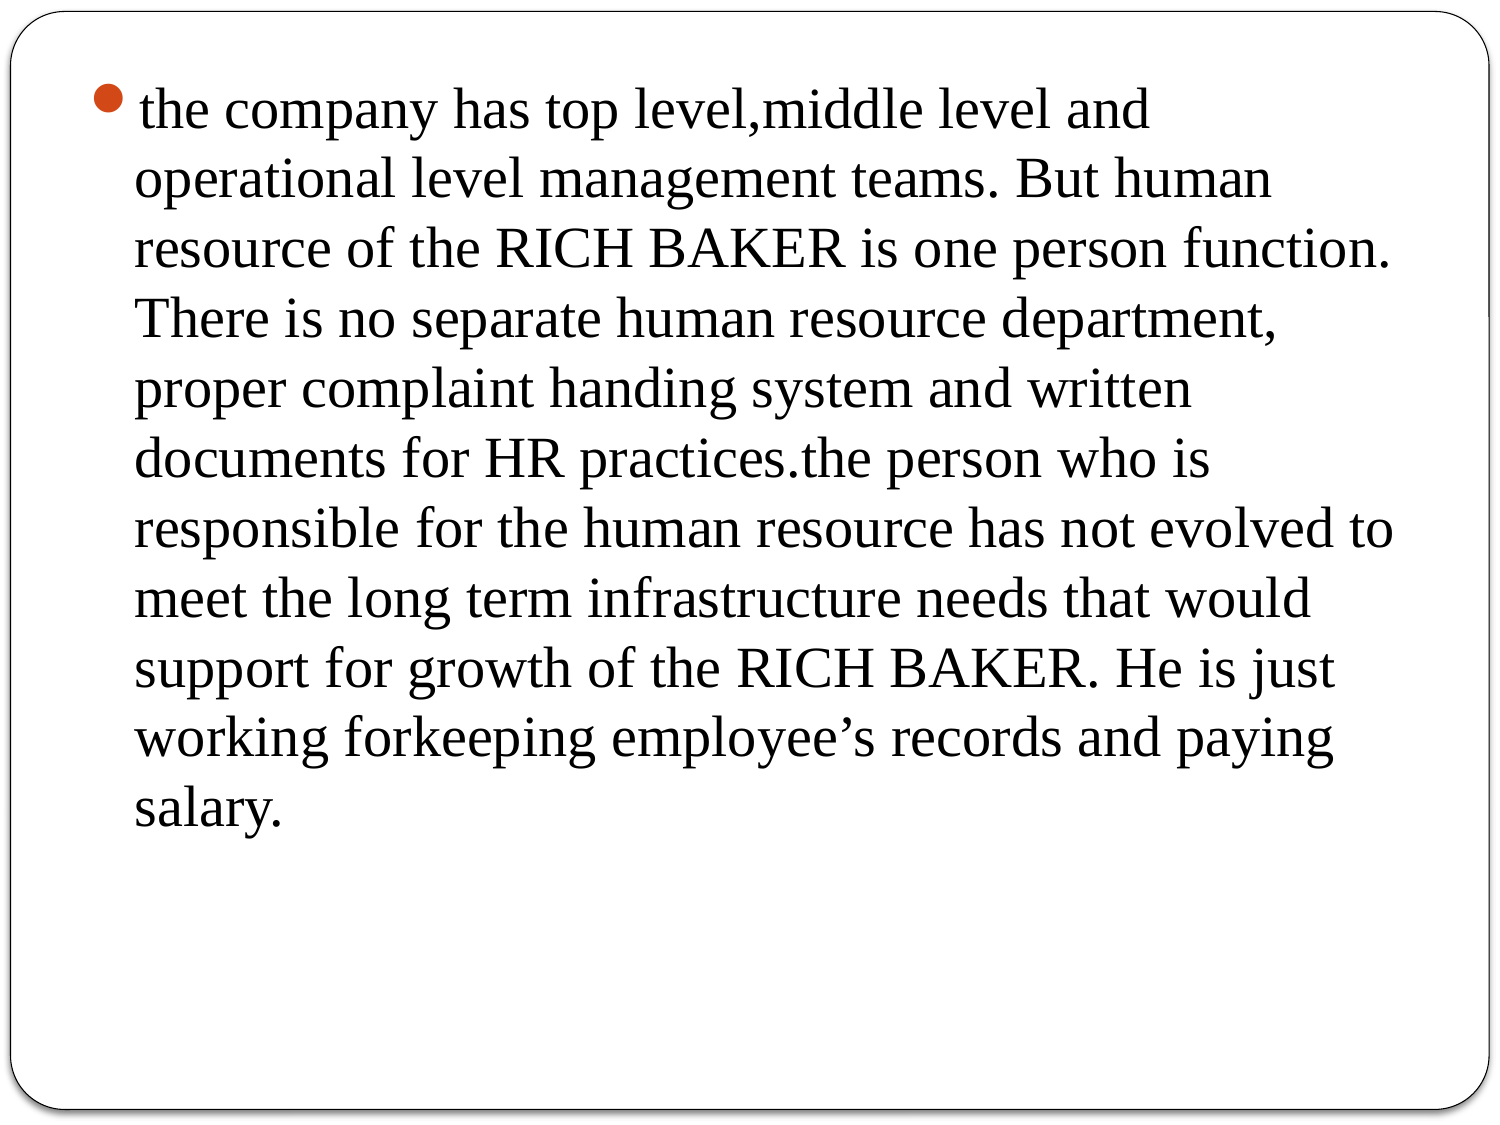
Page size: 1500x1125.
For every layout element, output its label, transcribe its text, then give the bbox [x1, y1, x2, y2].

list the company has top level,middle level and operational level management teams. But human resource of the RICH BAKER is one person function. There is no separate human resource department, proper complaint handing system and written documents for HR practices.the person who is responsible for the human resource has not evolved to meet the long term infrastructure needs that would support for growth of the RICH BAKER. He is just working forkeeping employee’s records and paying salary. [75, 62, 1425, 1005]
